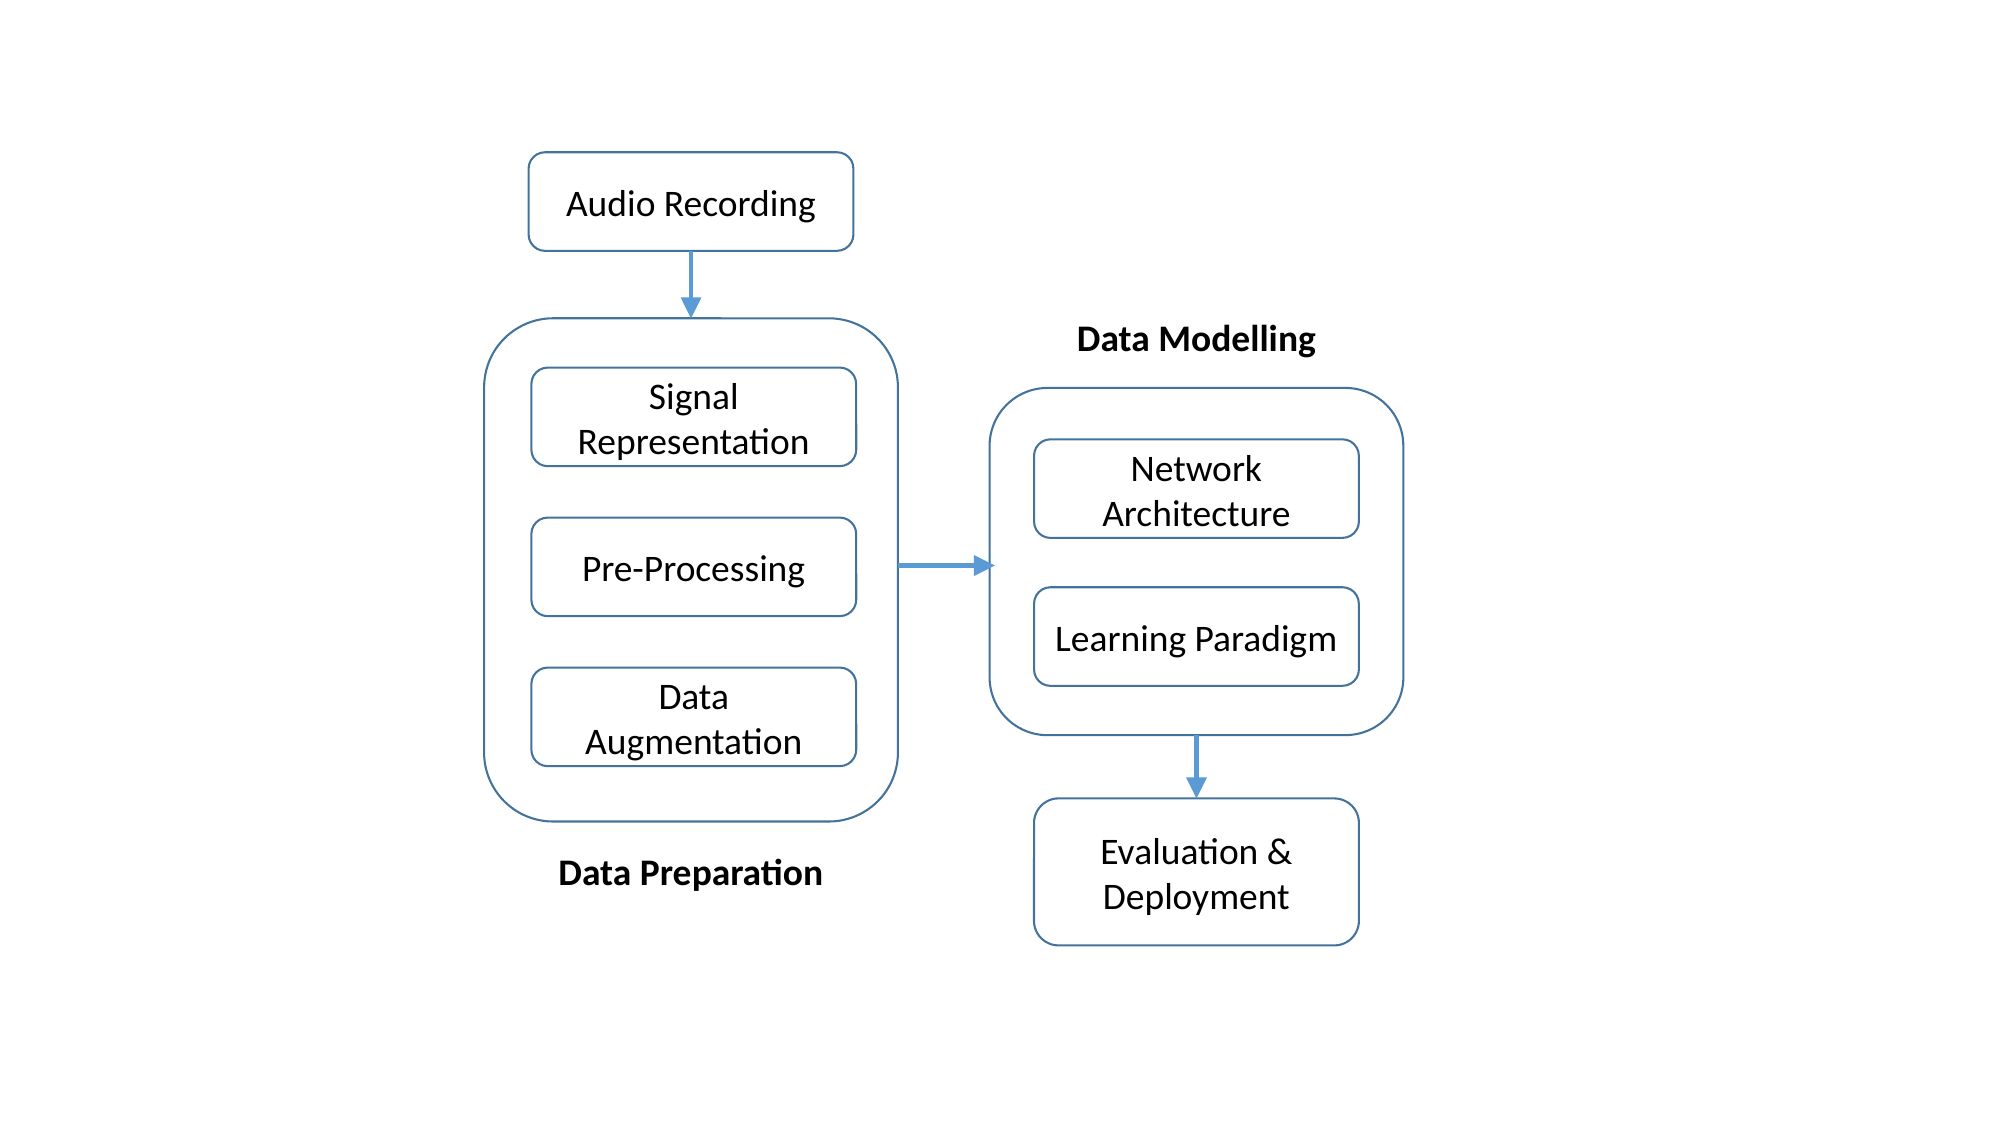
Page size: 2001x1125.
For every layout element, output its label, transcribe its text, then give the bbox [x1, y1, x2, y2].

text_box Data Preparation [528, 840, 854, 901]
text_box Data Modelling [1034, 306, 1359, 367]
text_box [988, 386, 1405, 737]
text_box Data Augmentation [530, 666, 858, 768]
text_box Audio Recording [527, 151, 855, 252]
text_box Evaluation & Deployment [1032, 797, 1360, 947]
text_box [483, 317, 899, 823]
